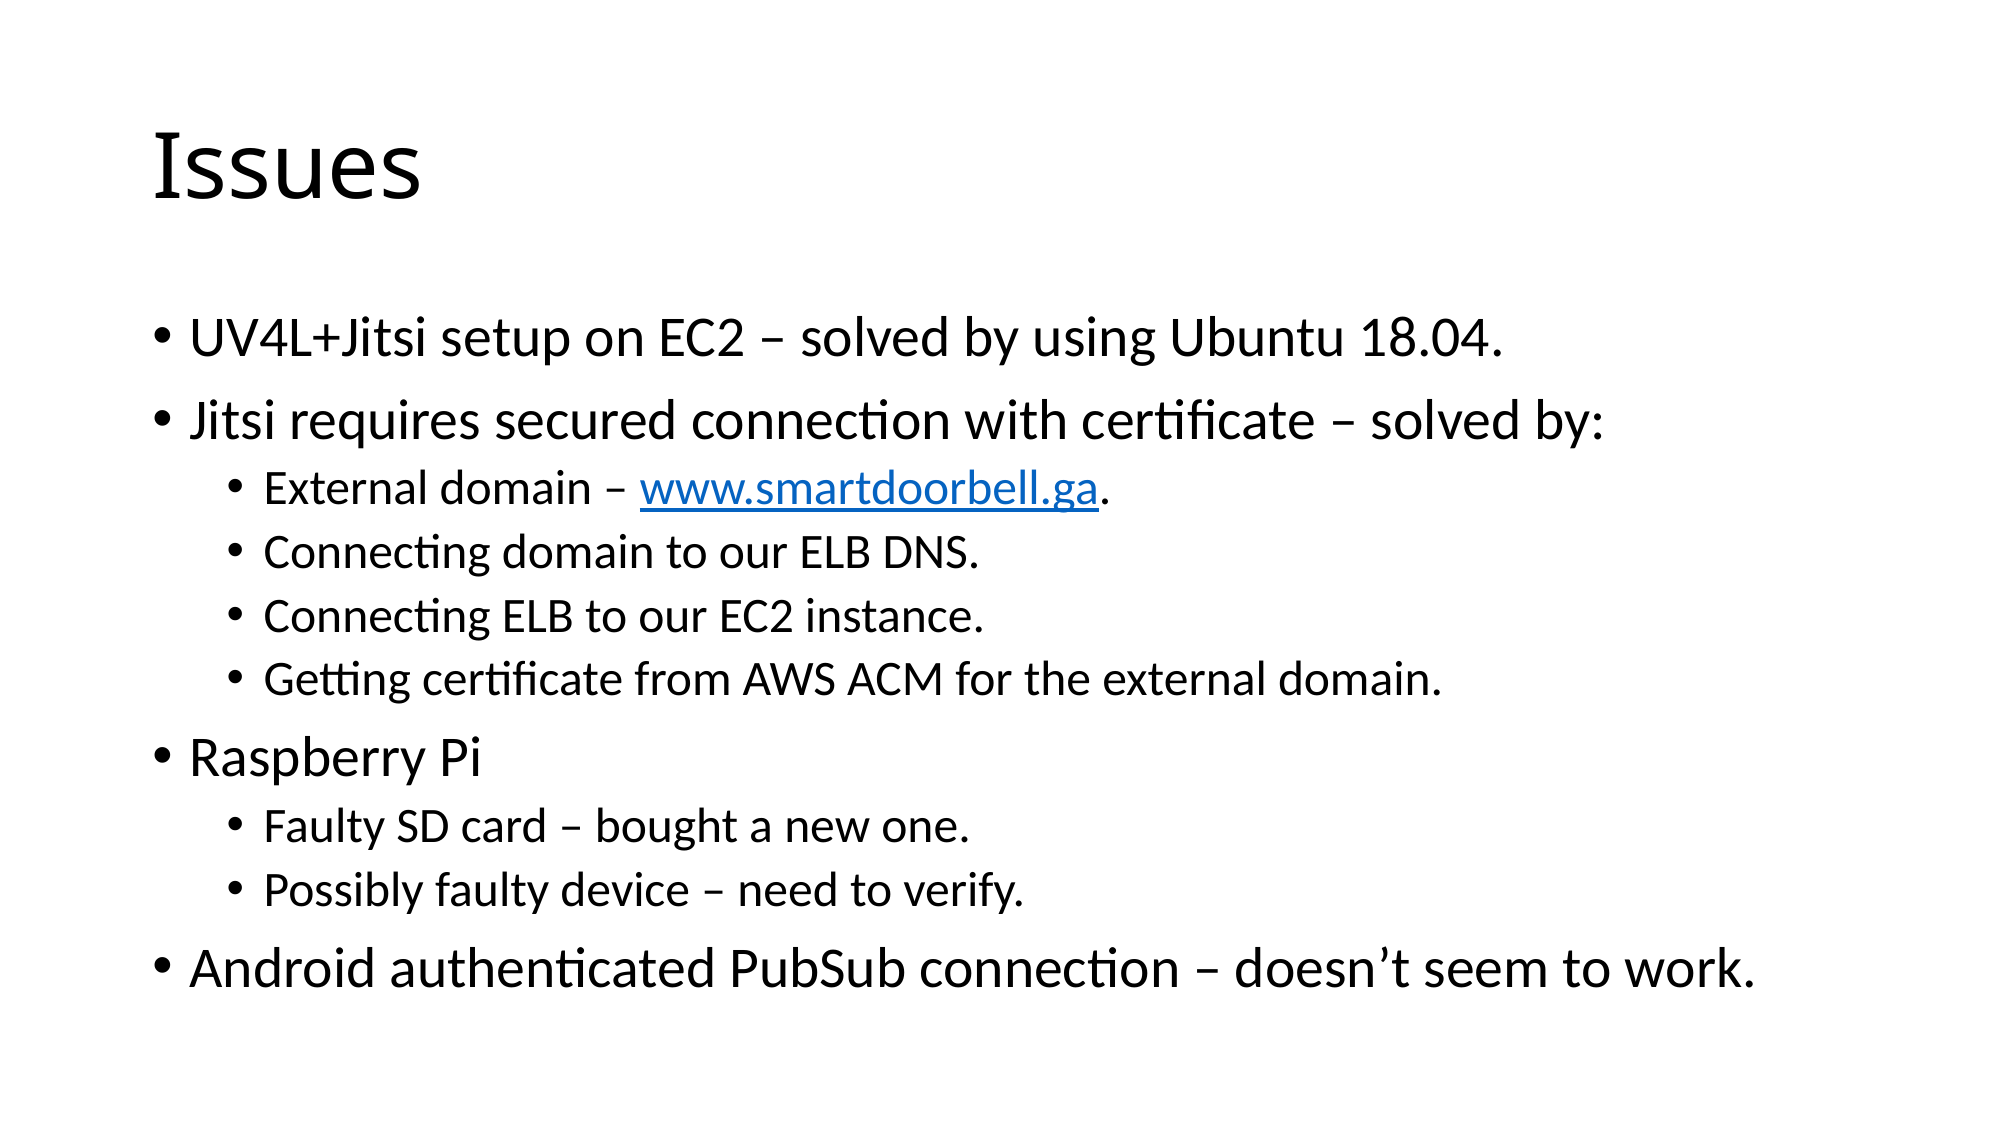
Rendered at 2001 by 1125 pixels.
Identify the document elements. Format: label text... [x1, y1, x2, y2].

list UV4L+Jitsi setup on EC2 – solved by using Ubuntu 18.04. Jitsi requires secured connection with certificate – solved by: External domain – www.smartdoorbell.ga. Connecting domain to our ELB DNS. Connecting ELB to our EC2 instance. Getting certificate from AWS ACM for the external domain. Raspberry Pi Faulty SD card – bought a new one. Possibly faulty device – need to verify. Android authenticated PubSub connection – doesn’t seem to work. [137, 299, 1863, 1014]
title Issues [137, 59, 1863, 278]
